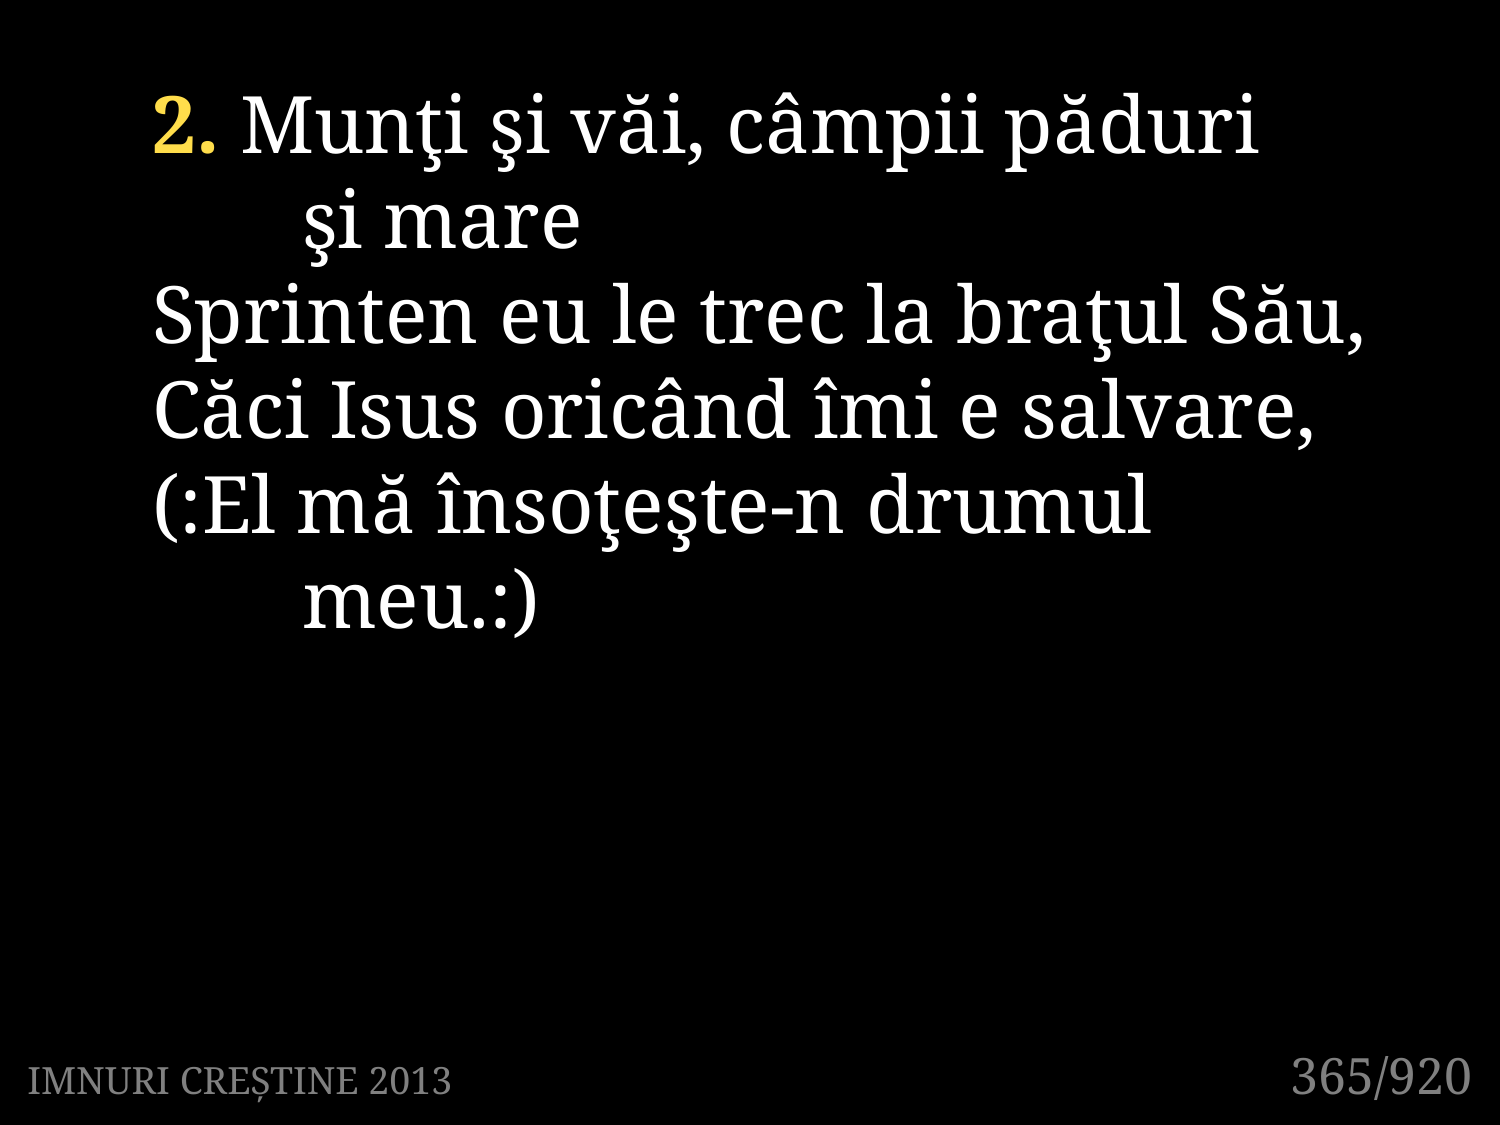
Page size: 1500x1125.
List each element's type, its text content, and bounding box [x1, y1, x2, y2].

text_box IMNURI CREȘTINE 2013 [12, 1049, 637, 1110]
text_box 365/920 [637, 1037, 1488, 1113]
text_box 2. Munţi şi văi, câmpii păduri şi mare Sprinten eu le trec la braţul Său, Căci Isus oricând îmi e salvare, (:El mă însoţeşte-n drumul meu.:) [137, 66, 1500, 652]
